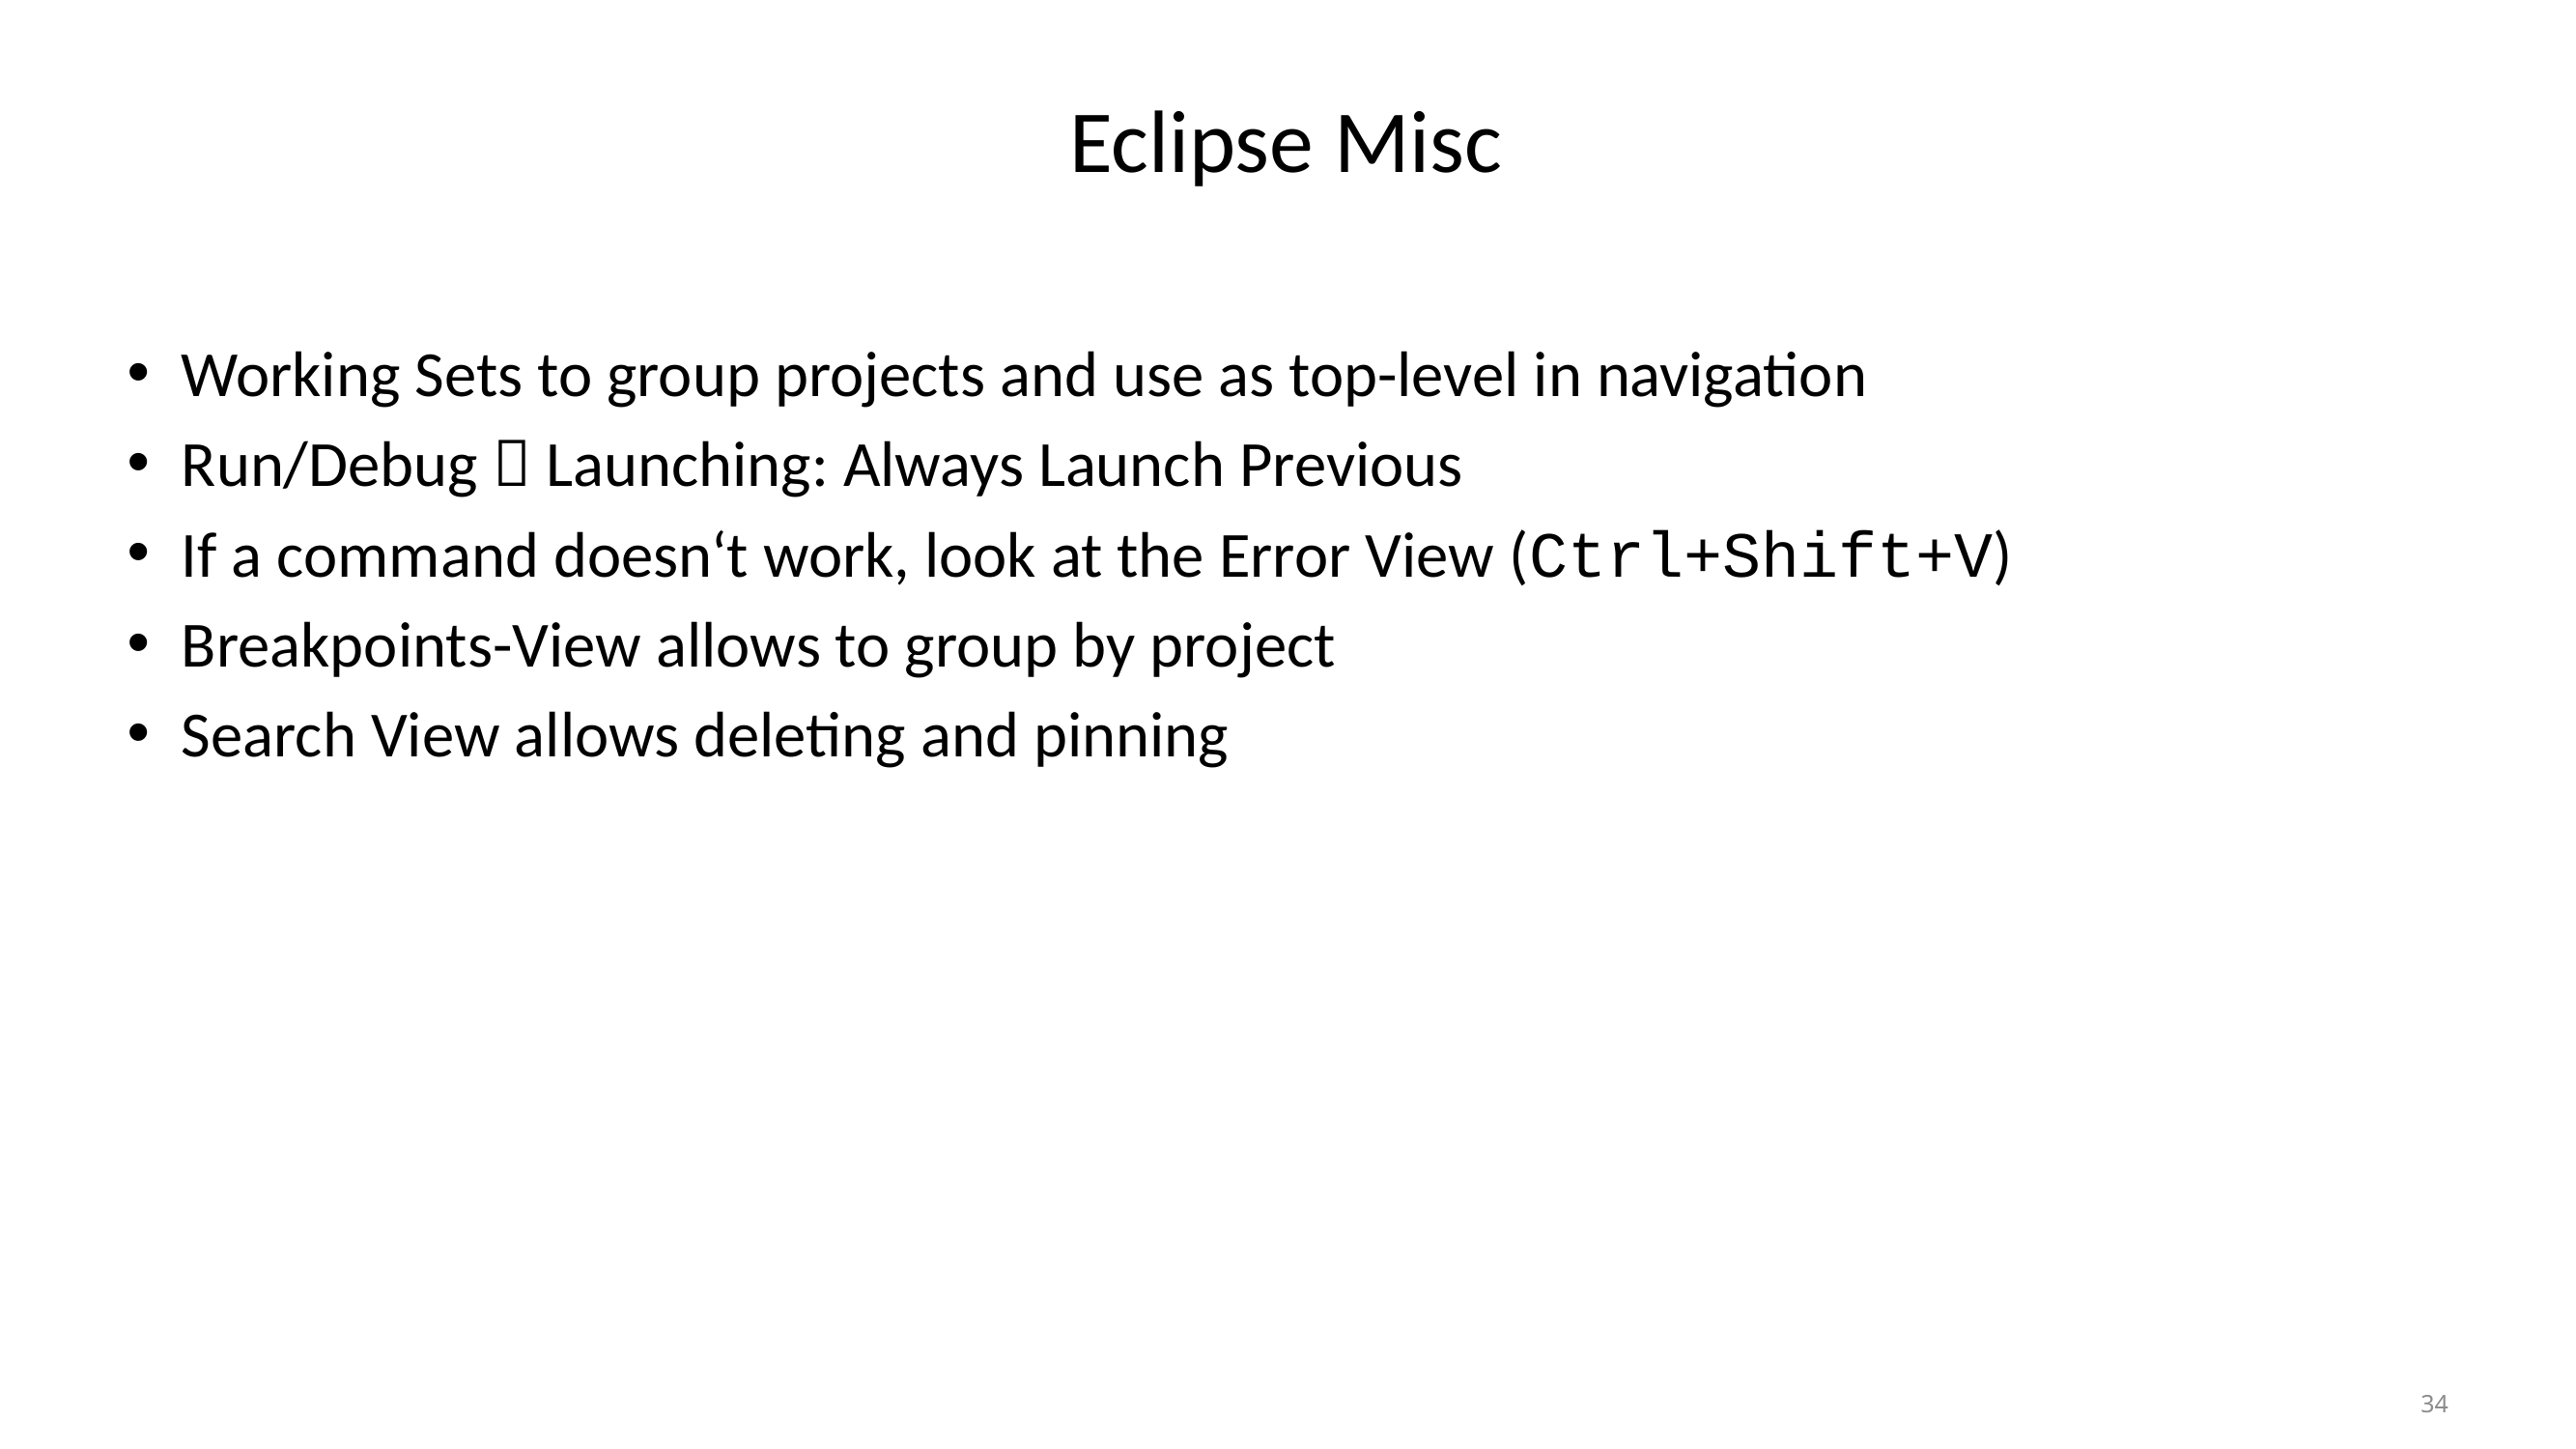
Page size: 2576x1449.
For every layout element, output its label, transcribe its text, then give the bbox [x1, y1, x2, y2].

title Eclipse Misc [41, 18, 2532, 256]
list Working Sets to group projects and use as top-level in navigation Run/Debug  Launching: Always Launch Previous If a command doesn‘t work, look at the Error View (Ctrl+Shift+V) Breakpoints-View allows to group by project Search View allows deleting and pinning [112, 325, 2463, 1290]
slide_number 34 [1861, 1366, 2463, 1443]
